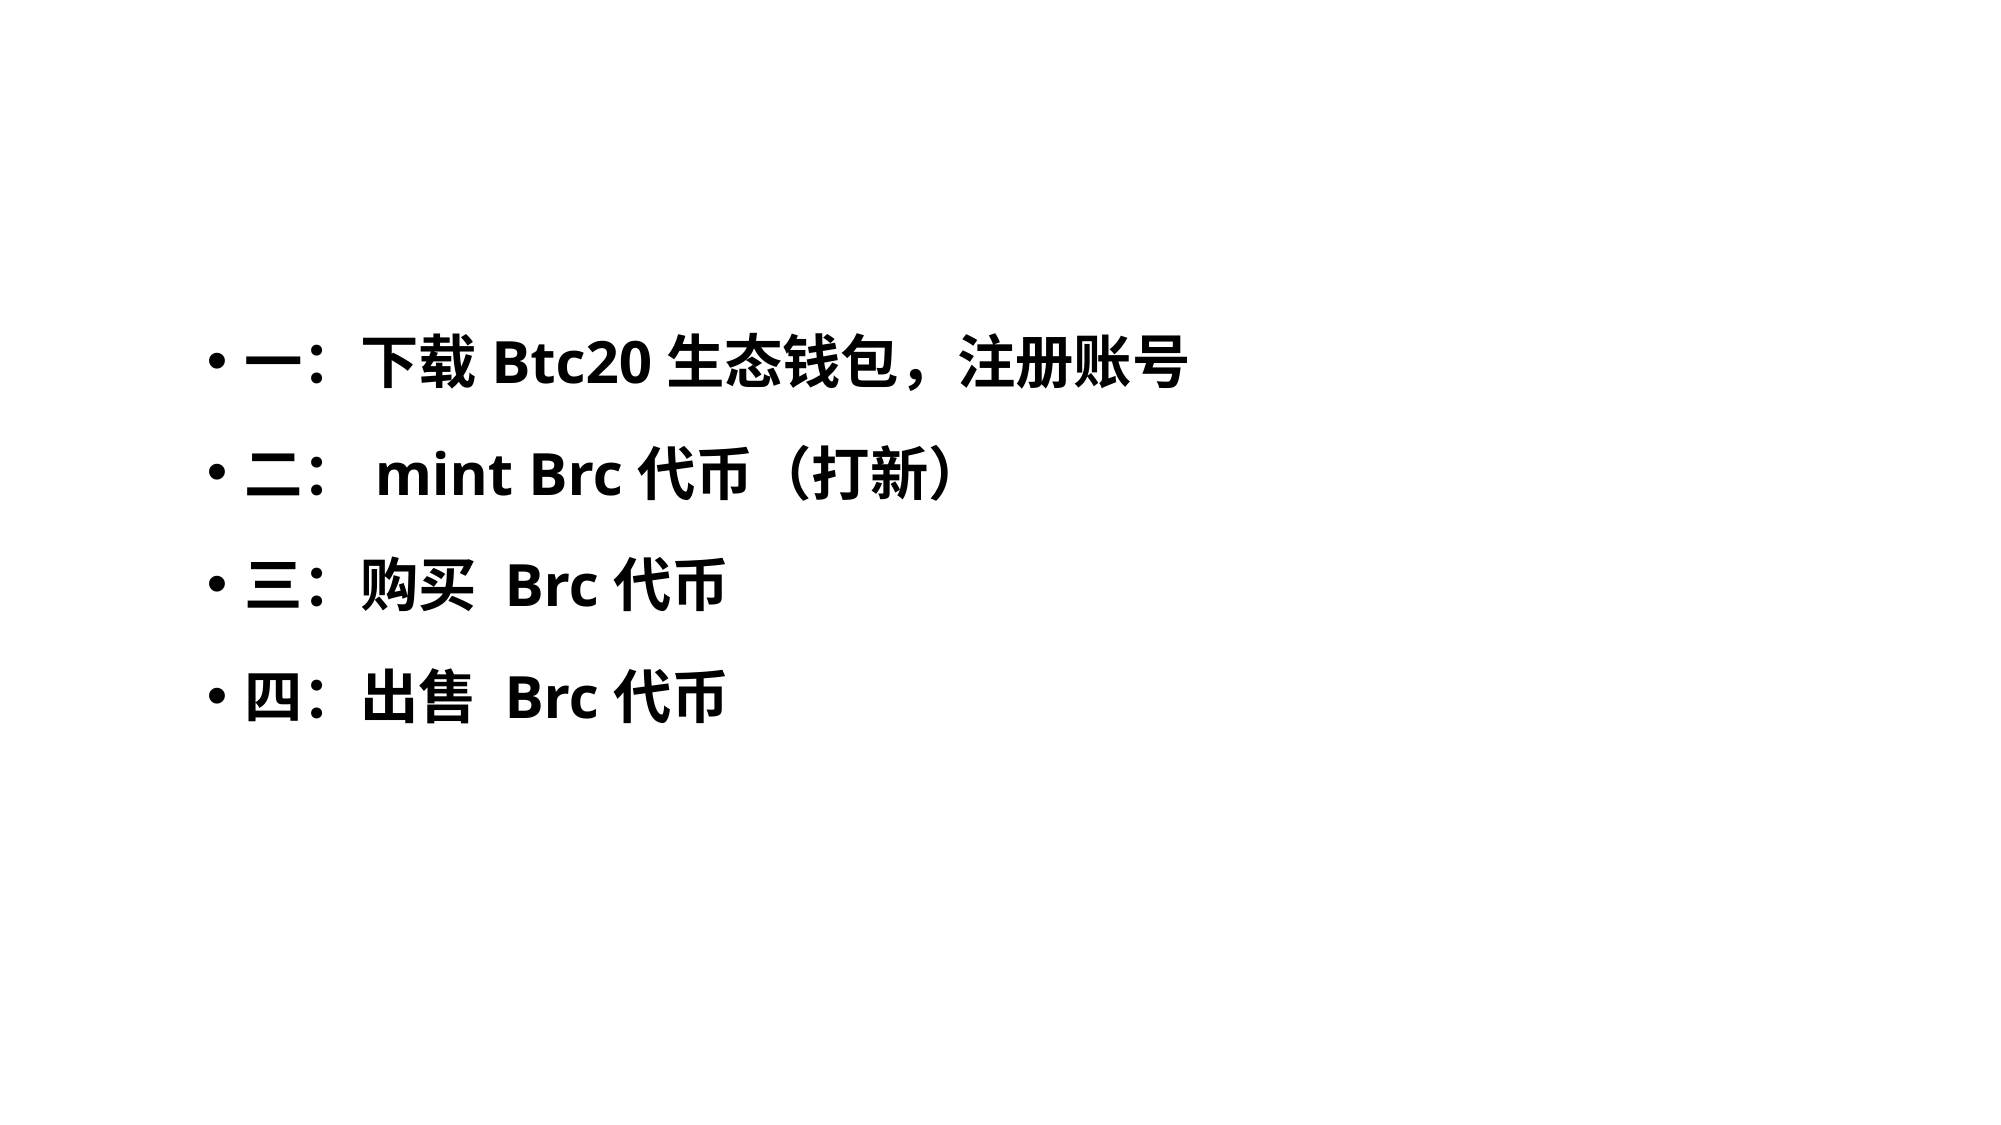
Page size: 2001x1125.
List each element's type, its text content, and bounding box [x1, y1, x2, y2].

list 一：下载Btc20生态钱包，注册账号 二：mint Brc代币（打新） 三：购买 Brc代币 四：出售 Brc代币 [191, 205, 1917, 920]
